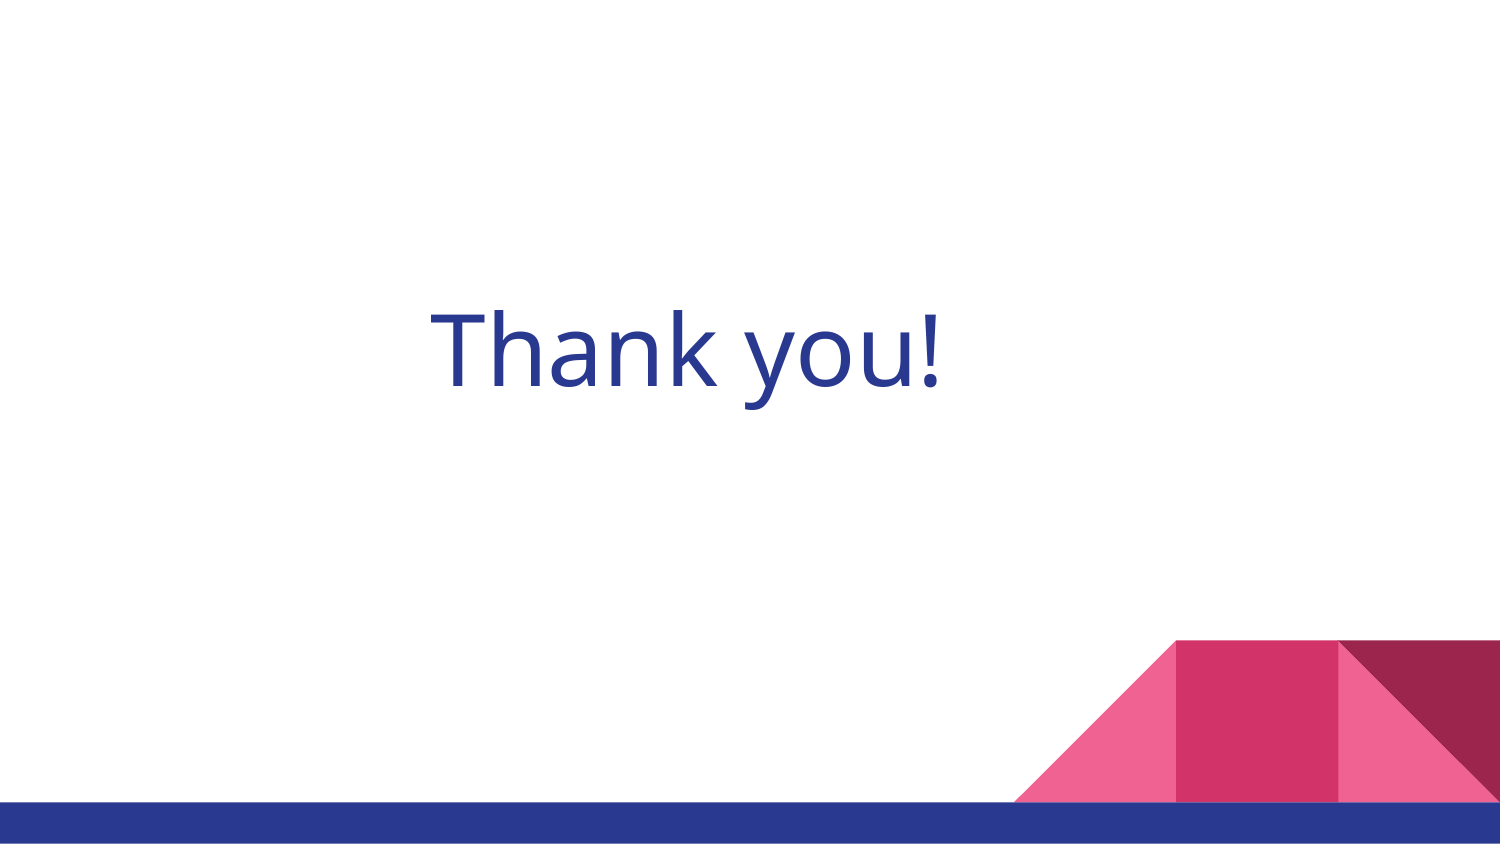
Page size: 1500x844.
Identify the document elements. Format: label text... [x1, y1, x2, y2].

title Thank you! [415, 271, 1048, 371]
